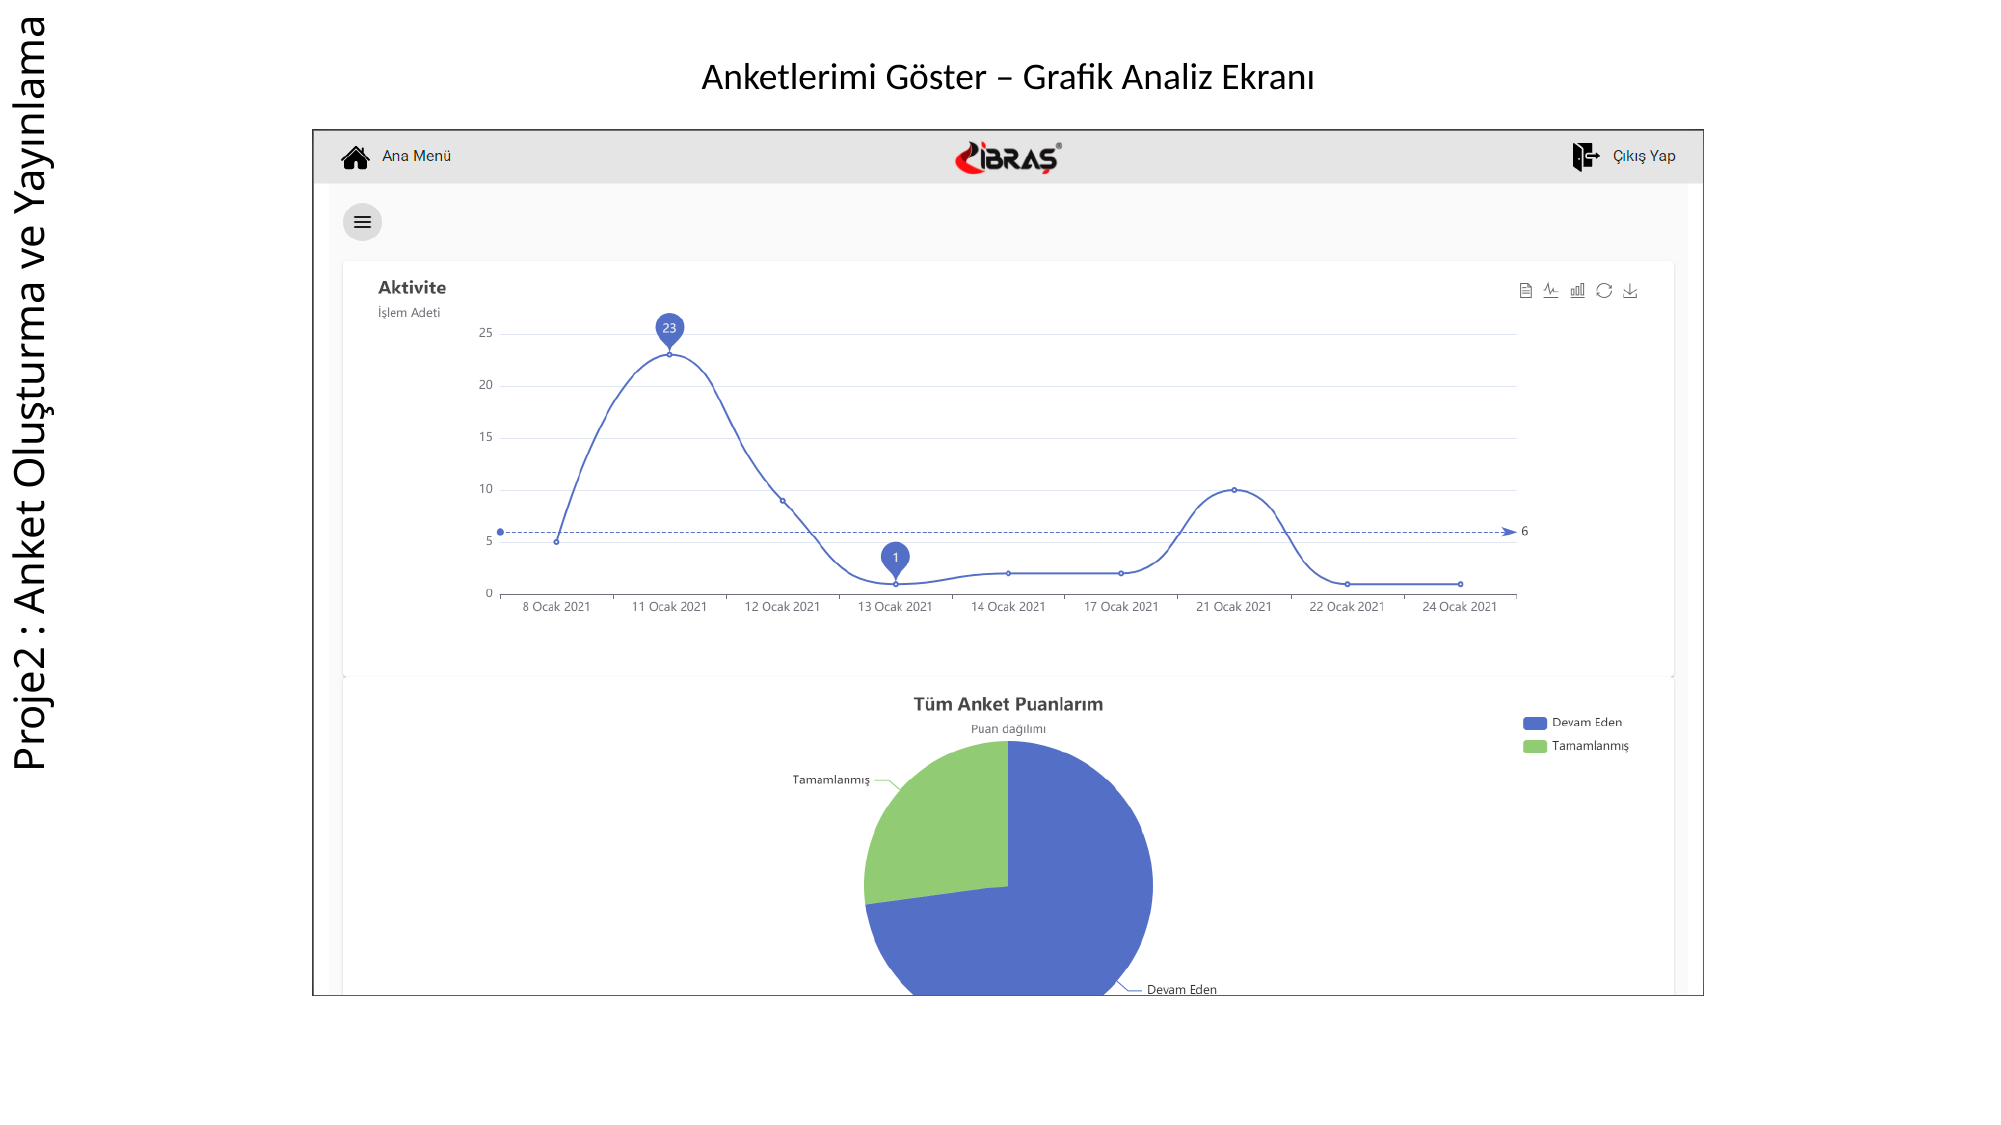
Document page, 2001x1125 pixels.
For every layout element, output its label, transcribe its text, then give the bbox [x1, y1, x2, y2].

text_box Anketlerimi Göster – Grafik Analiz Ekranı [79, 44, 1938, 105]
picture [312, 129, 1705, 996]
title Proje2 : Anket Oluşturma ve Yayınlama [0, 0, 62, 1125]
